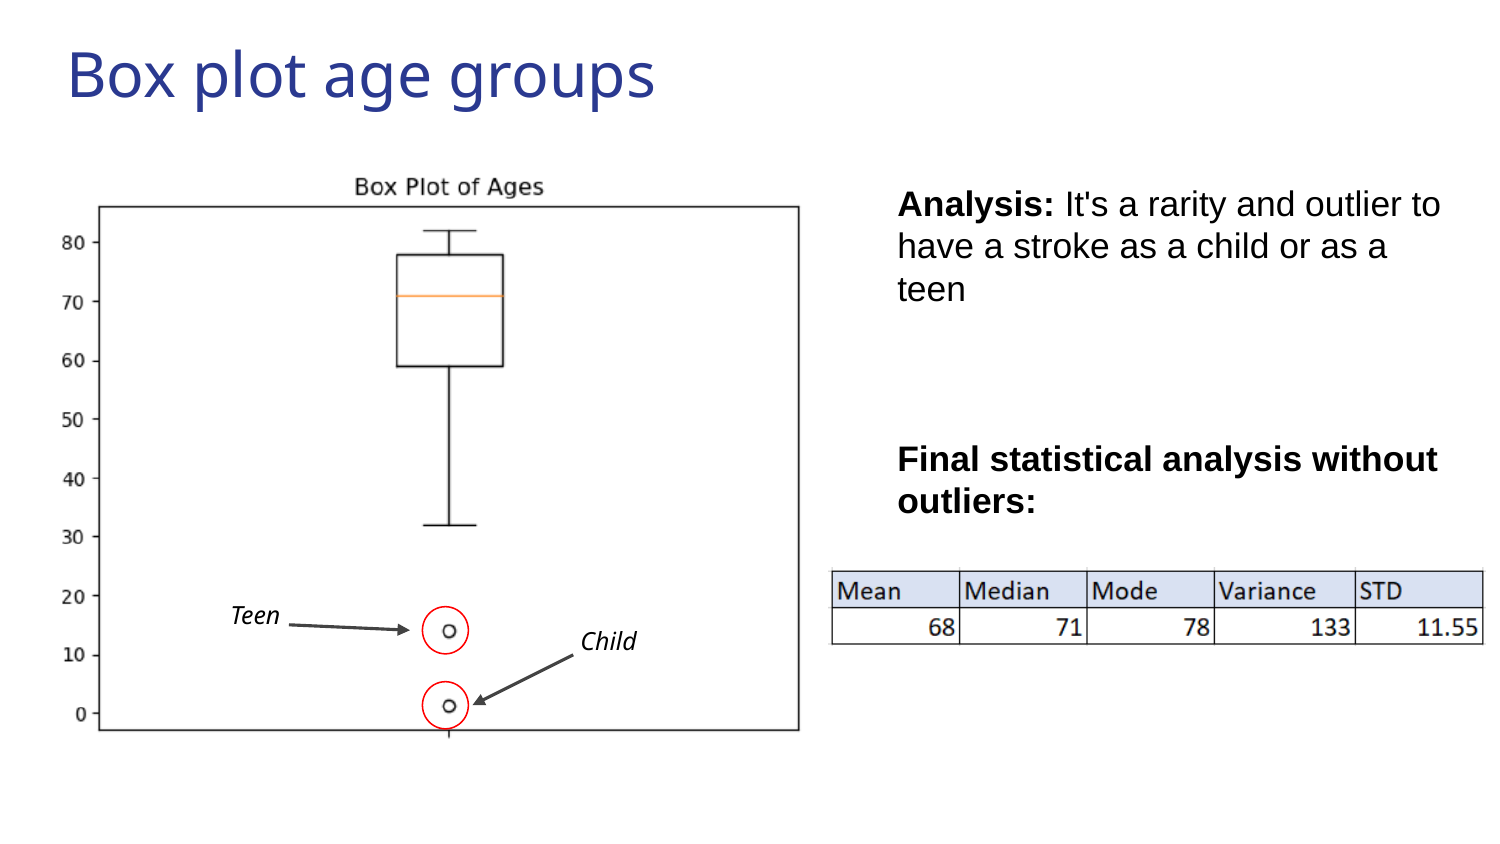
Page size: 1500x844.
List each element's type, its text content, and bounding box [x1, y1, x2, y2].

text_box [472, 654, 574, 706]
picture [828, 567, 1486, 646]
text_box Analysis: It's a rarity and outlier to have a stroke as a child or as a teen Final statistical analysis without outliers: [882, 165, 1458, 537]
title Box plot age groups [51, 20, 1449, 120]
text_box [288, 624, 411, 631]
picture [48, 165, 808, 740]
